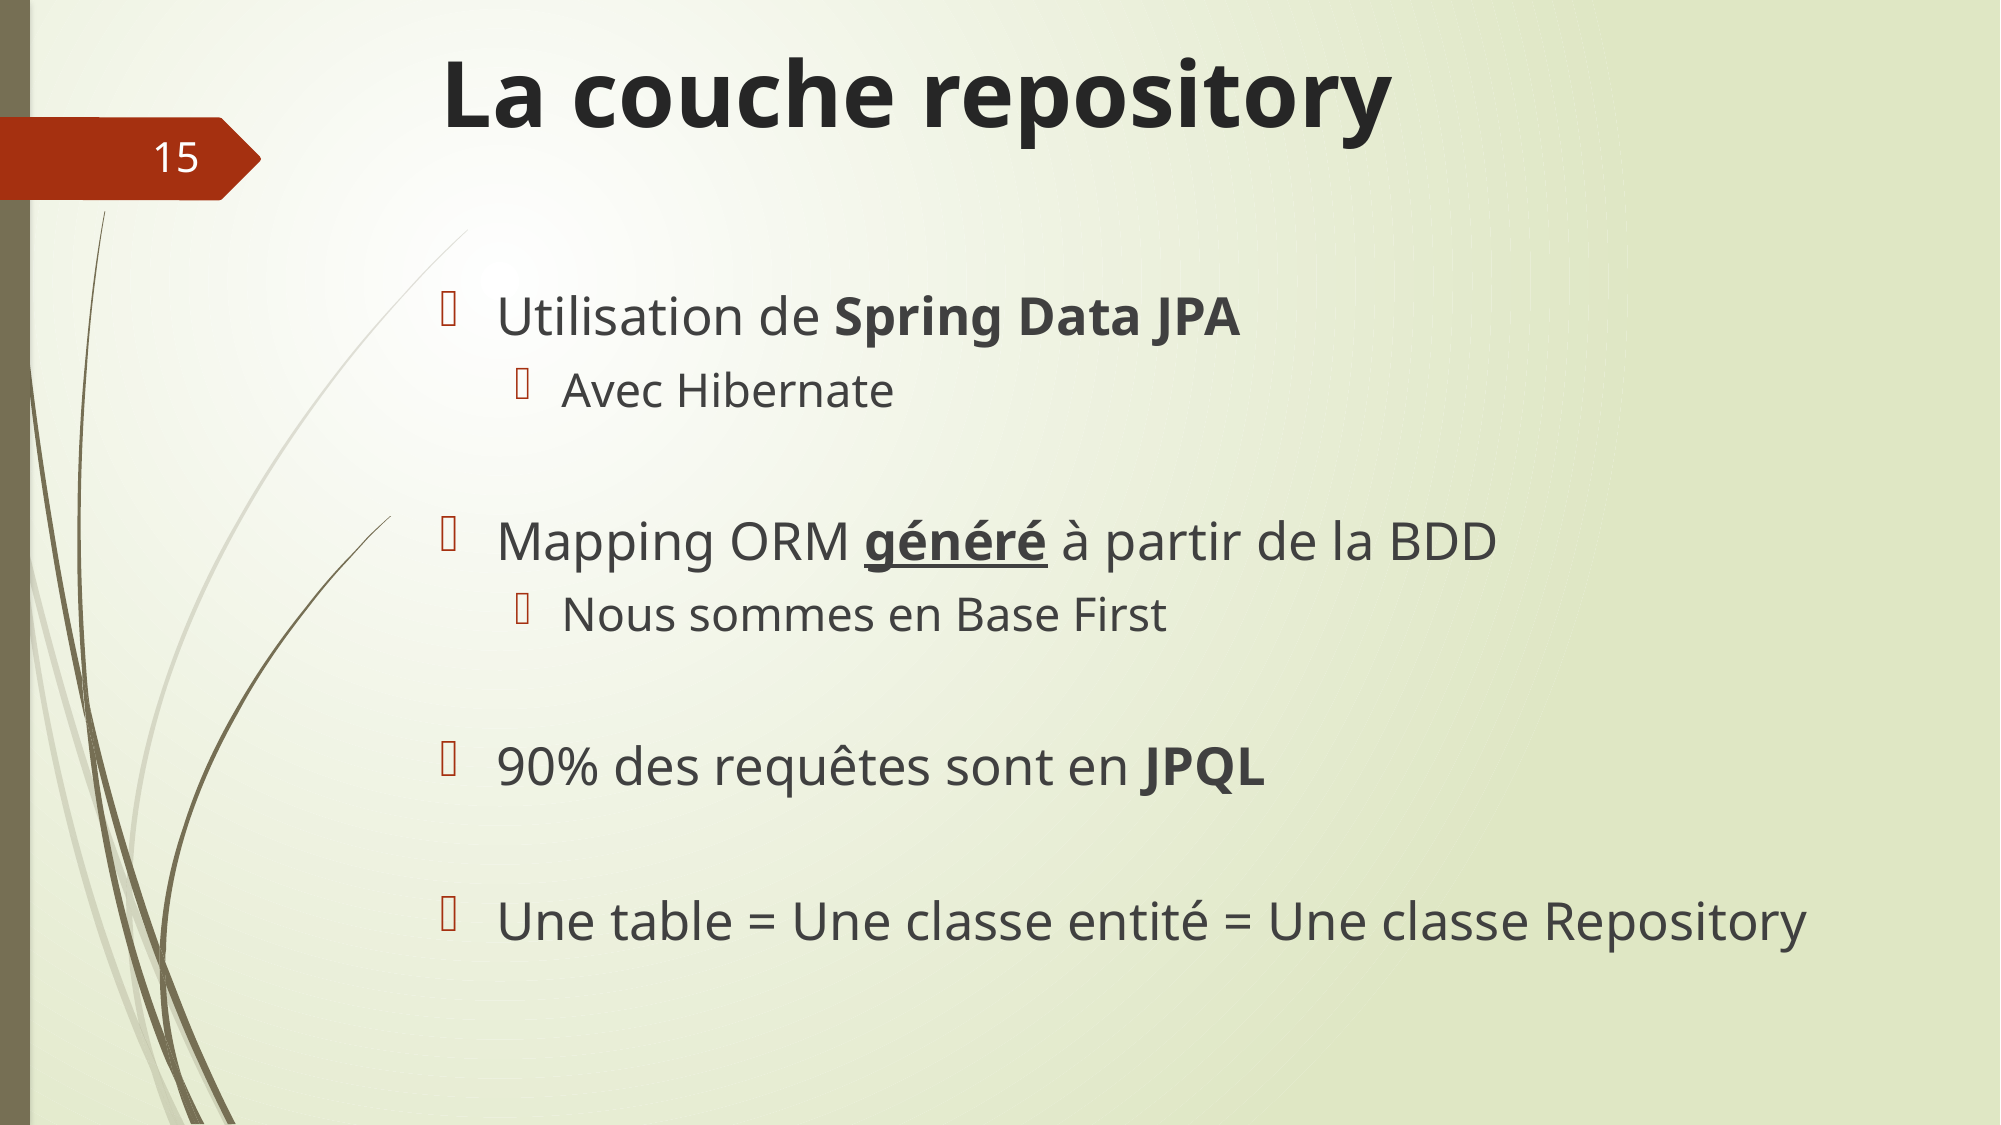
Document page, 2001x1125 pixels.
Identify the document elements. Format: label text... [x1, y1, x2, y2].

slide_number 15 [87, 129, 216, 190]
list Utilisation de Spring Data JPA Avec Hibernate Mapping ORM généré à partir de la BDD Nous sommes en Base First 90% des requêtes sont en JPQL Une table = Une classe entité = Une classe Repository [424, 275, 1888, 970]
title La couche repository [425, 28, 1888, 239]
